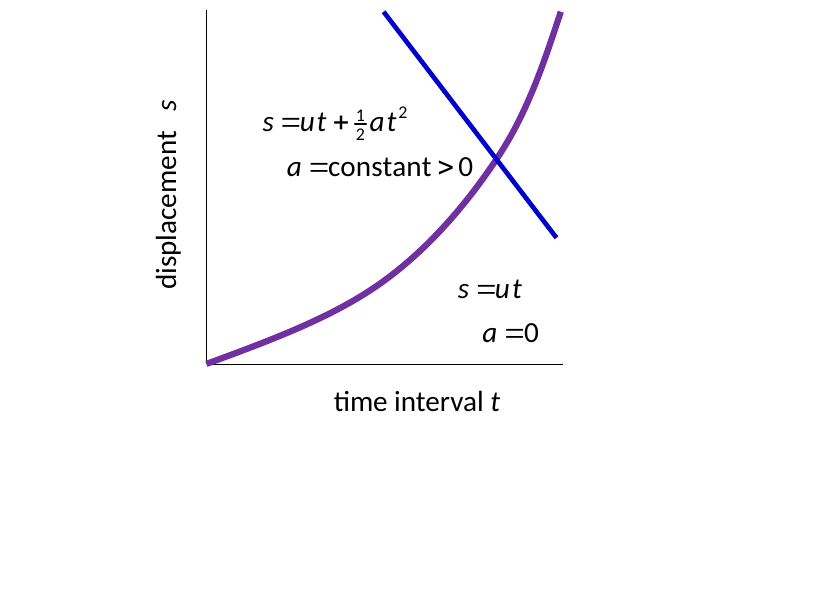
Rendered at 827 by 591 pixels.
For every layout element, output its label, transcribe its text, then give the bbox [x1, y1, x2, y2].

text_box time interval t [318, 374, 516, 425]
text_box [206, 237, 557, 364]
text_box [258, 99, 477, 190]
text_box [453, 276, 544, 357]
text_box [477, 140, 495, 188]
text_box [473, 11, 562, 157]
text_box [334, 190, 476, 237]
text_box displacement s [139, 85, 190, 305]
